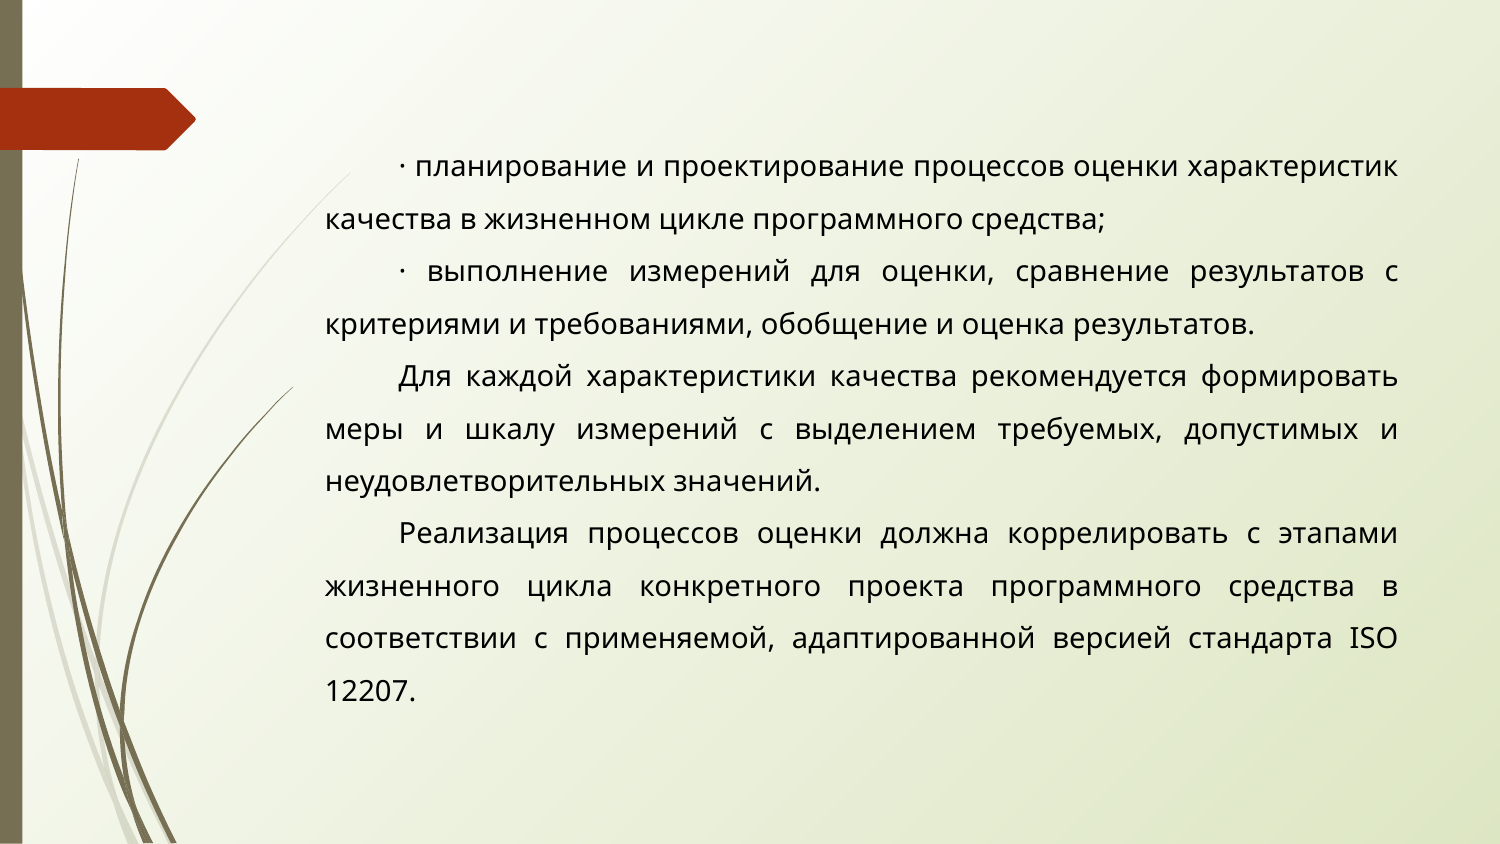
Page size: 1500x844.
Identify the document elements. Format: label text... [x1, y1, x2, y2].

list · планирование и проектирование процессов оценки характеристик качества в жизненном цикле программного средства; · выполнение измерений для оценки, сравнение результатов с критериями и требованиями, обобщение и оценка результатов. Для каждой характеристики качества рекомендуется формировать меры и шкалу измерений с выделением требуемых, допустимых и неудовлетворительных значений. Реализация процессов оценки должна коррелировать с этапами жизненного цикла конкретного проекта программного средства в соответствии с применяемой, адаптированной версией стандарта ISO 12207. [313, 124, 1411, 590]
